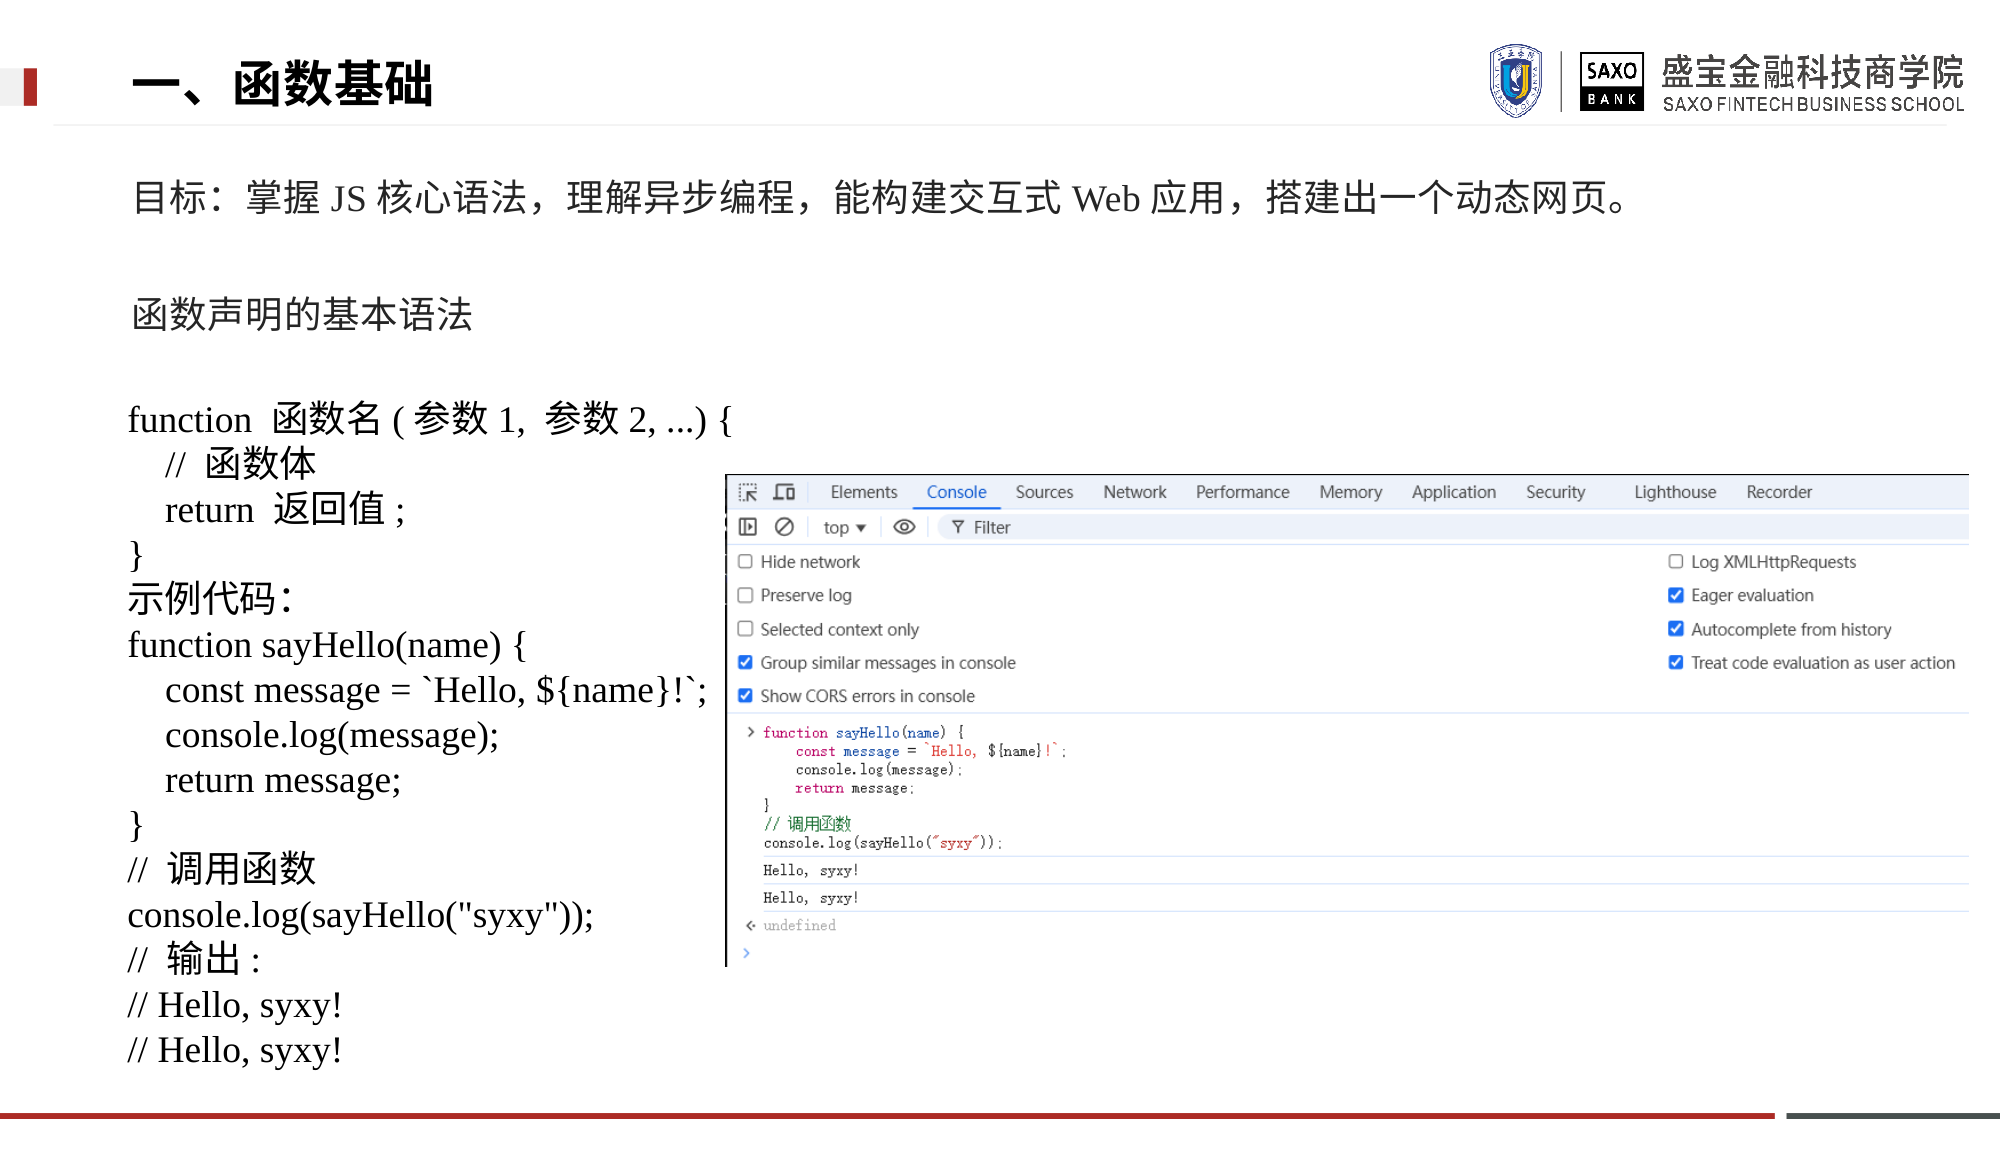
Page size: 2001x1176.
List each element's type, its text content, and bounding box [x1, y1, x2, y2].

picture [724, 474, 1970, 967]
text_box function 函数名(参数1, 参数2, ...) { // 函数体 return 返回值; } 示例代码： function sayHello(name) { const message = `Hello, ${name}!`; console.log(message); return message; } // 调用函数 console.log(sayHello("syxy")); // 输出: // Hello, syxy! // Hello, syxy! [112, 387, 835, 1078]
picture [1489, 43, 1964, 118]
picture [1786, 1112, 2000, 1119]
text_box 目标：掌握JS核心语法，理解异步编程，能构建交互式Web应用，搭建出一个动态网页。 [131, 167, 1762, 220]
text_box 一、函数基础 [131, 44, 640, 113]
picture [0, 68, 37, 106]
text_box 函数声明的基本语法 [131, 290, 647, 337]
picture [0, 1112, 1775, 1119]
